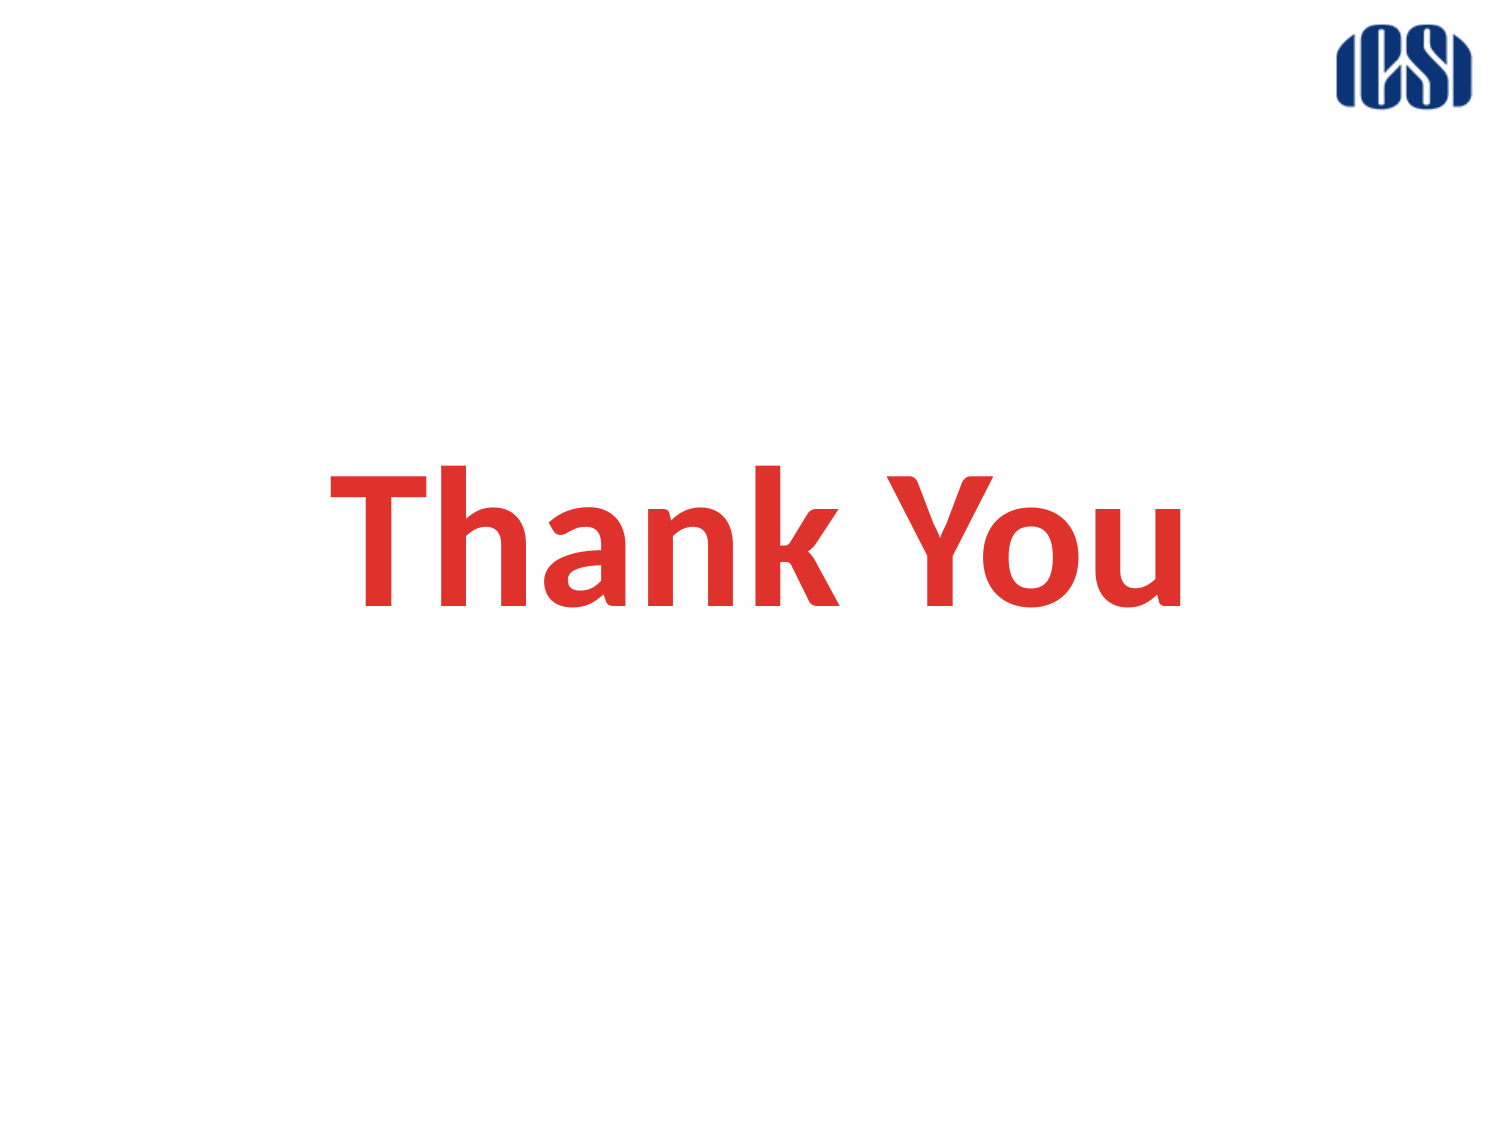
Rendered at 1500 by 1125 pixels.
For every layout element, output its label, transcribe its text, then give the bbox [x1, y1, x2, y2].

picture [1335, 23, 1478, 118]
text_box Thank You [257, 398, 1266, 654]
